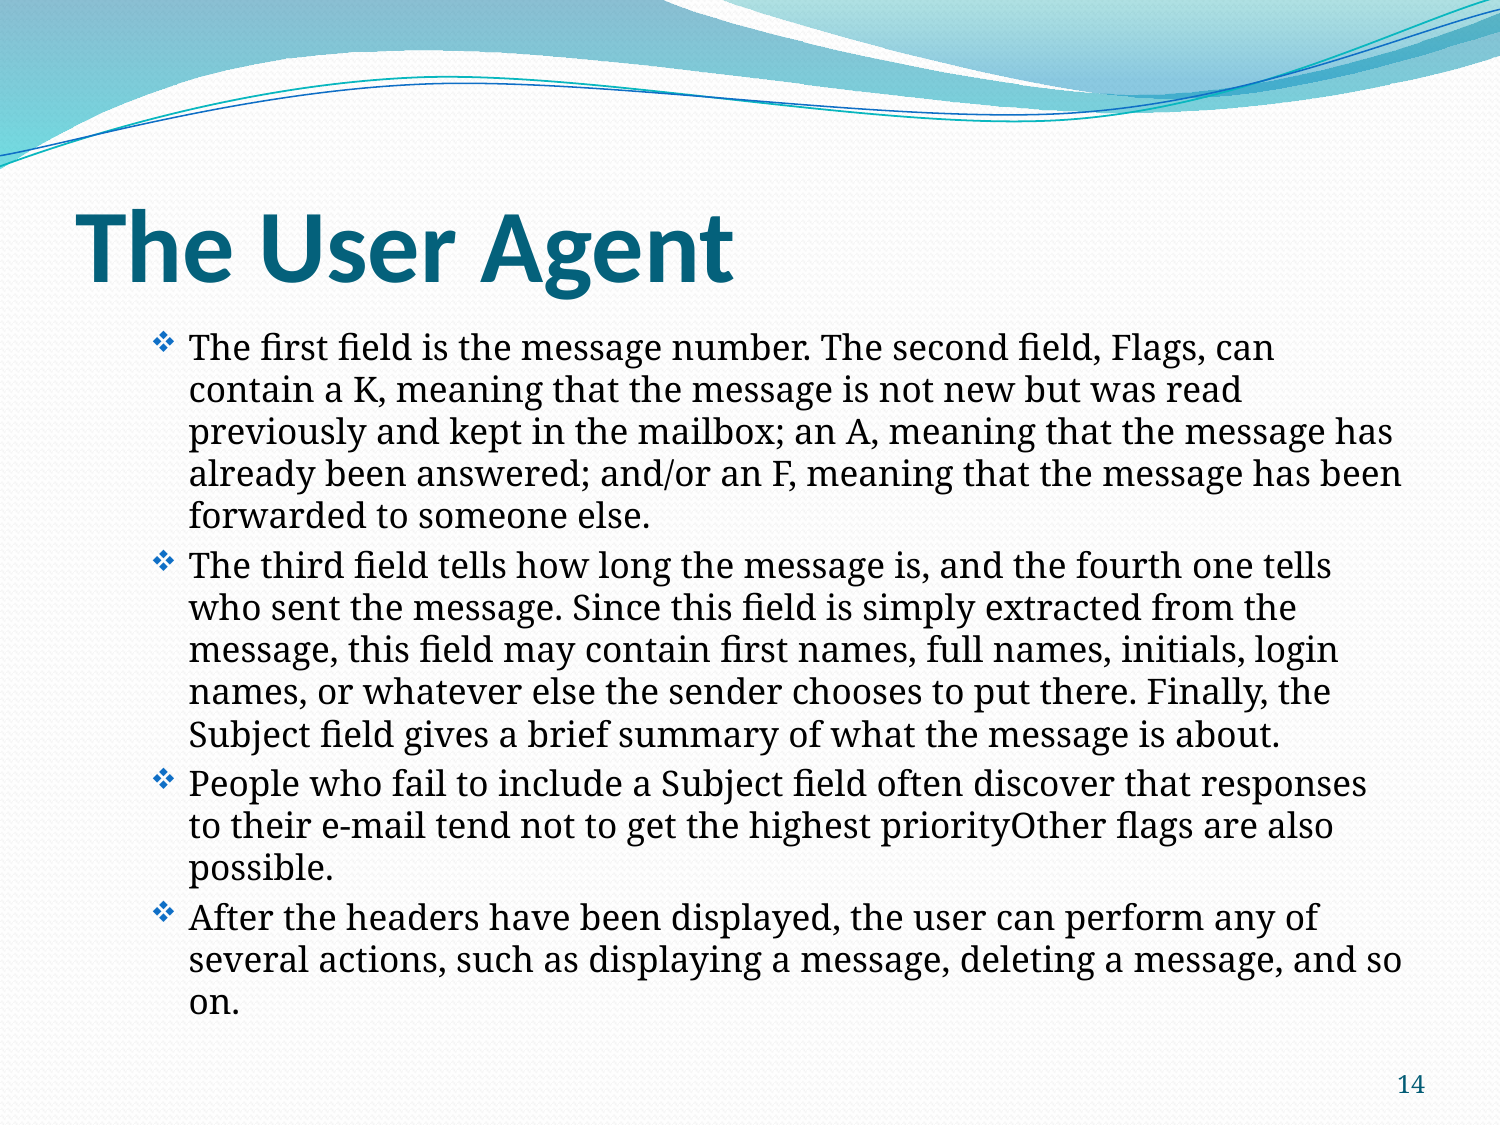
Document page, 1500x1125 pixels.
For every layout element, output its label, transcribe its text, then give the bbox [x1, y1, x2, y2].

slide_number 14 [1299, 1042, 1425, 1103]
list The first field is the message number. The second field, Flags, can contain a K, meaning that the message is not new but was read previously and kept in the mailbox; an A, meaning that the message has already been answered; and/or an F, meaning that the message has been forwarded to someone else. The third field tells how long the message is, and the fourth one tells who sent the message. Since this field is simply extracted from the message, this field may contain first names, full names, initials, login names, or whatever else the sender chooses to put there. Finally, the Subject field gives a brief summary of what the message is about. People who fail to include a Subject field often discover that responses to their e-mail tend not to get the highest priorityOther flags are also possible. After the headers have been displayed, the user can perform any of several actions, such as displaying a message, deleting a message, and so on. [75, 317, 1425, 1038]
title The User Agent [75, 115, 1425, 303]
